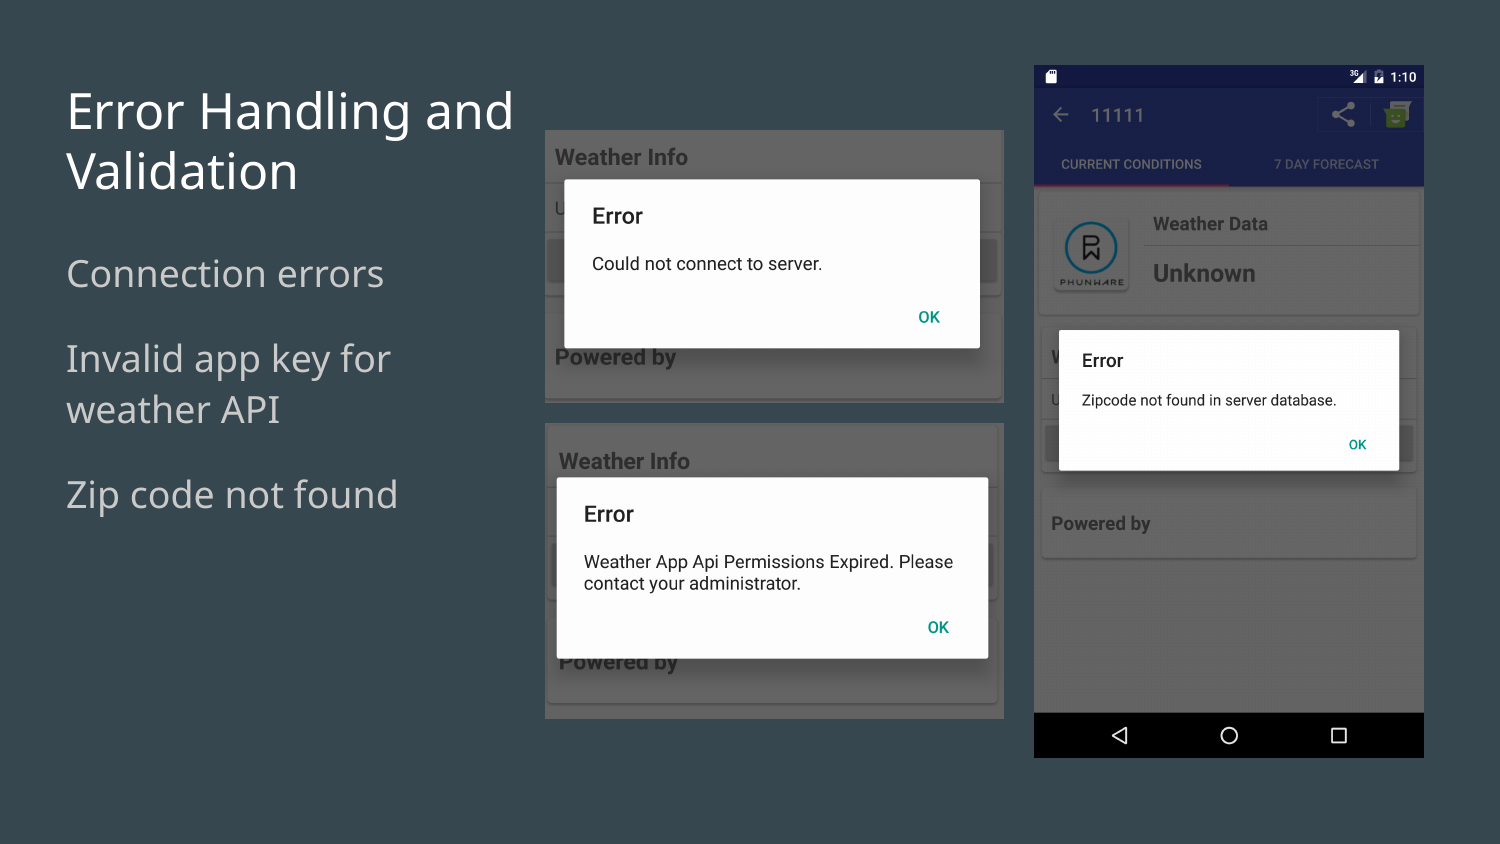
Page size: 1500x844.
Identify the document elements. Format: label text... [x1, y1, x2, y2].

picture [545, 423, 1005, 719]
picture [1034, 65, 1424, 758]
list Connection errors Invalid app key for weather API Zip code not found [51, 227, 518, 750]
picture [545, 130, 1005, 404]
title Error Handling and Validation [51, 91, 684, 216]
